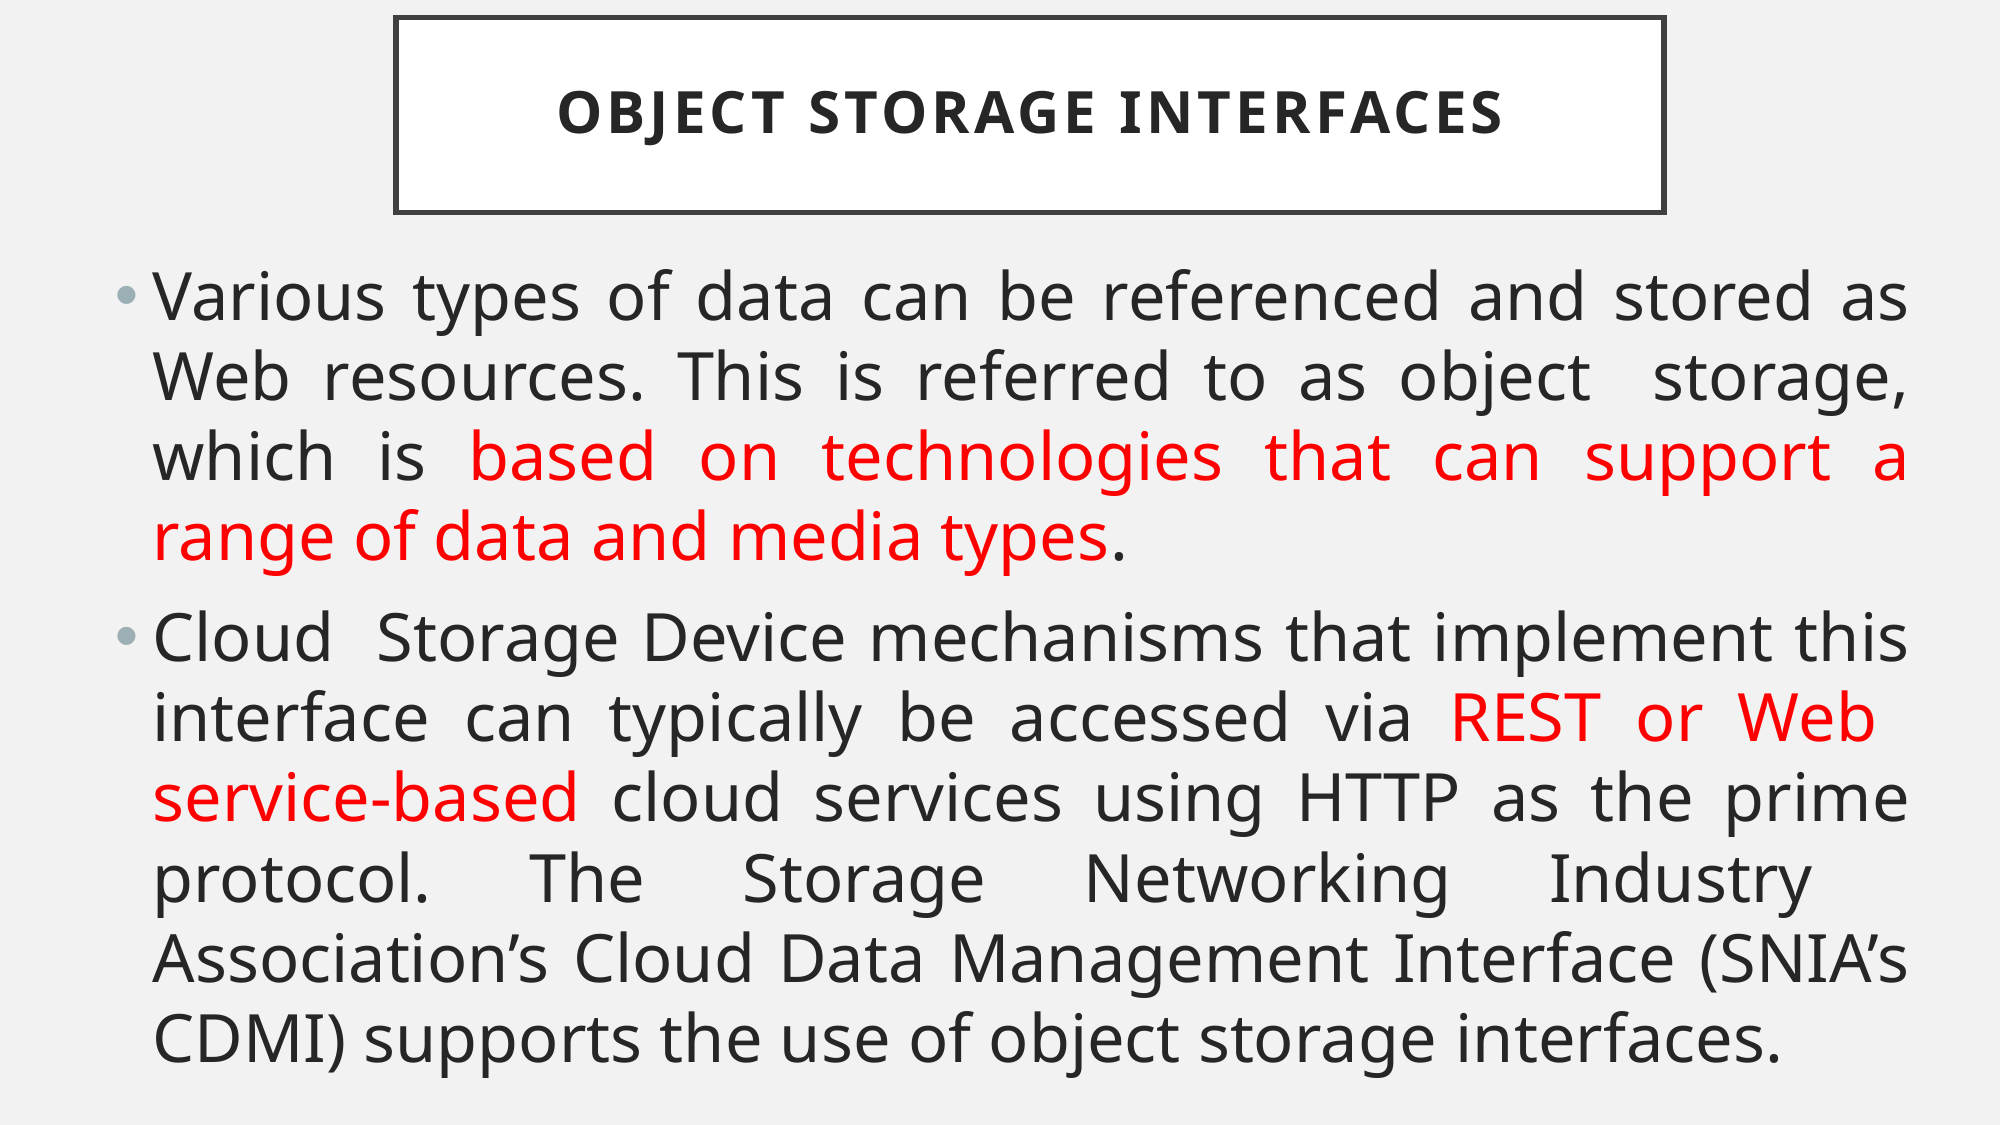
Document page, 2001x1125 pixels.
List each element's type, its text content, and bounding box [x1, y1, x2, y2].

list Various types of data can be referenced and stored as Web resources. This is referred to as object storage, which is based on technologies that can support a range of data and media types. Cloud Storage Device mechanisms that implement this interface can typically be accessed via REST or Web service-based cloud services using HTTP as the prime protocol. The Storage Networking Industry Association’s Cloud Data Management Interface (SNIA’s CDMI) supports the use of object storage interfaces. [99, 246, 1927, 1125]
title Object Storage Interfaces [393, 15, 1667, 215]
